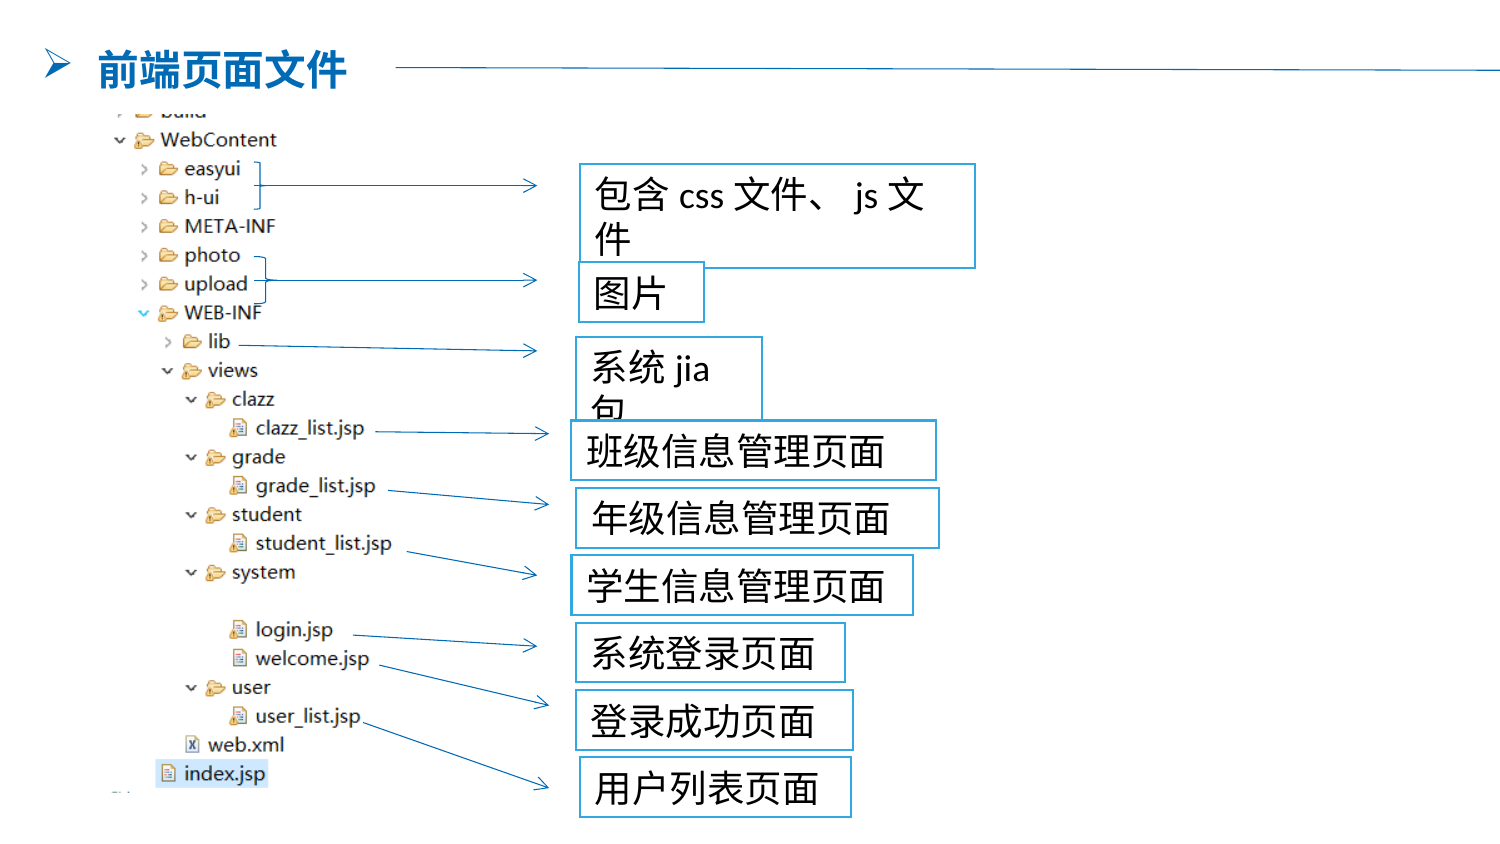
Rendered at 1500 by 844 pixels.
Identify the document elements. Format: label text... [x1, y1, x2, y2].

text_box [387, 490, 550, 505]
text_box 包含css文件、js文件 [579, 163, 976, 269]
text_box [395, 67, 1500, 71]
text_box 系统jia包 [575, 336, 763, 419]
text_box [379, 665, 550, 706]
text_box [238, 345, 538, 351]
text_box 登录成功页面 [575, 689, 854, 751]
text_box 图片 [578, 261, 705, 323]
text_box 班级信息管理页面 [570, 419, 937, 481]
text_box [352, 635, 538, 647]
text_box 前端页面文件 [30, 12, 577, 100]
picture [88, 114, 416, 793]
text_box 用户列表页面 [579, 756, 852, 818]
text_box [362, 722, 550, 789]
text_box 年级信息管理页面 [575, 487, 940, 549]
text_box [406, 551, 538, 576]
text_box 系统登录页面 [575, 622, 846, 683]
text_box 学生信息管理页面 [570, 554, 914, 616]
